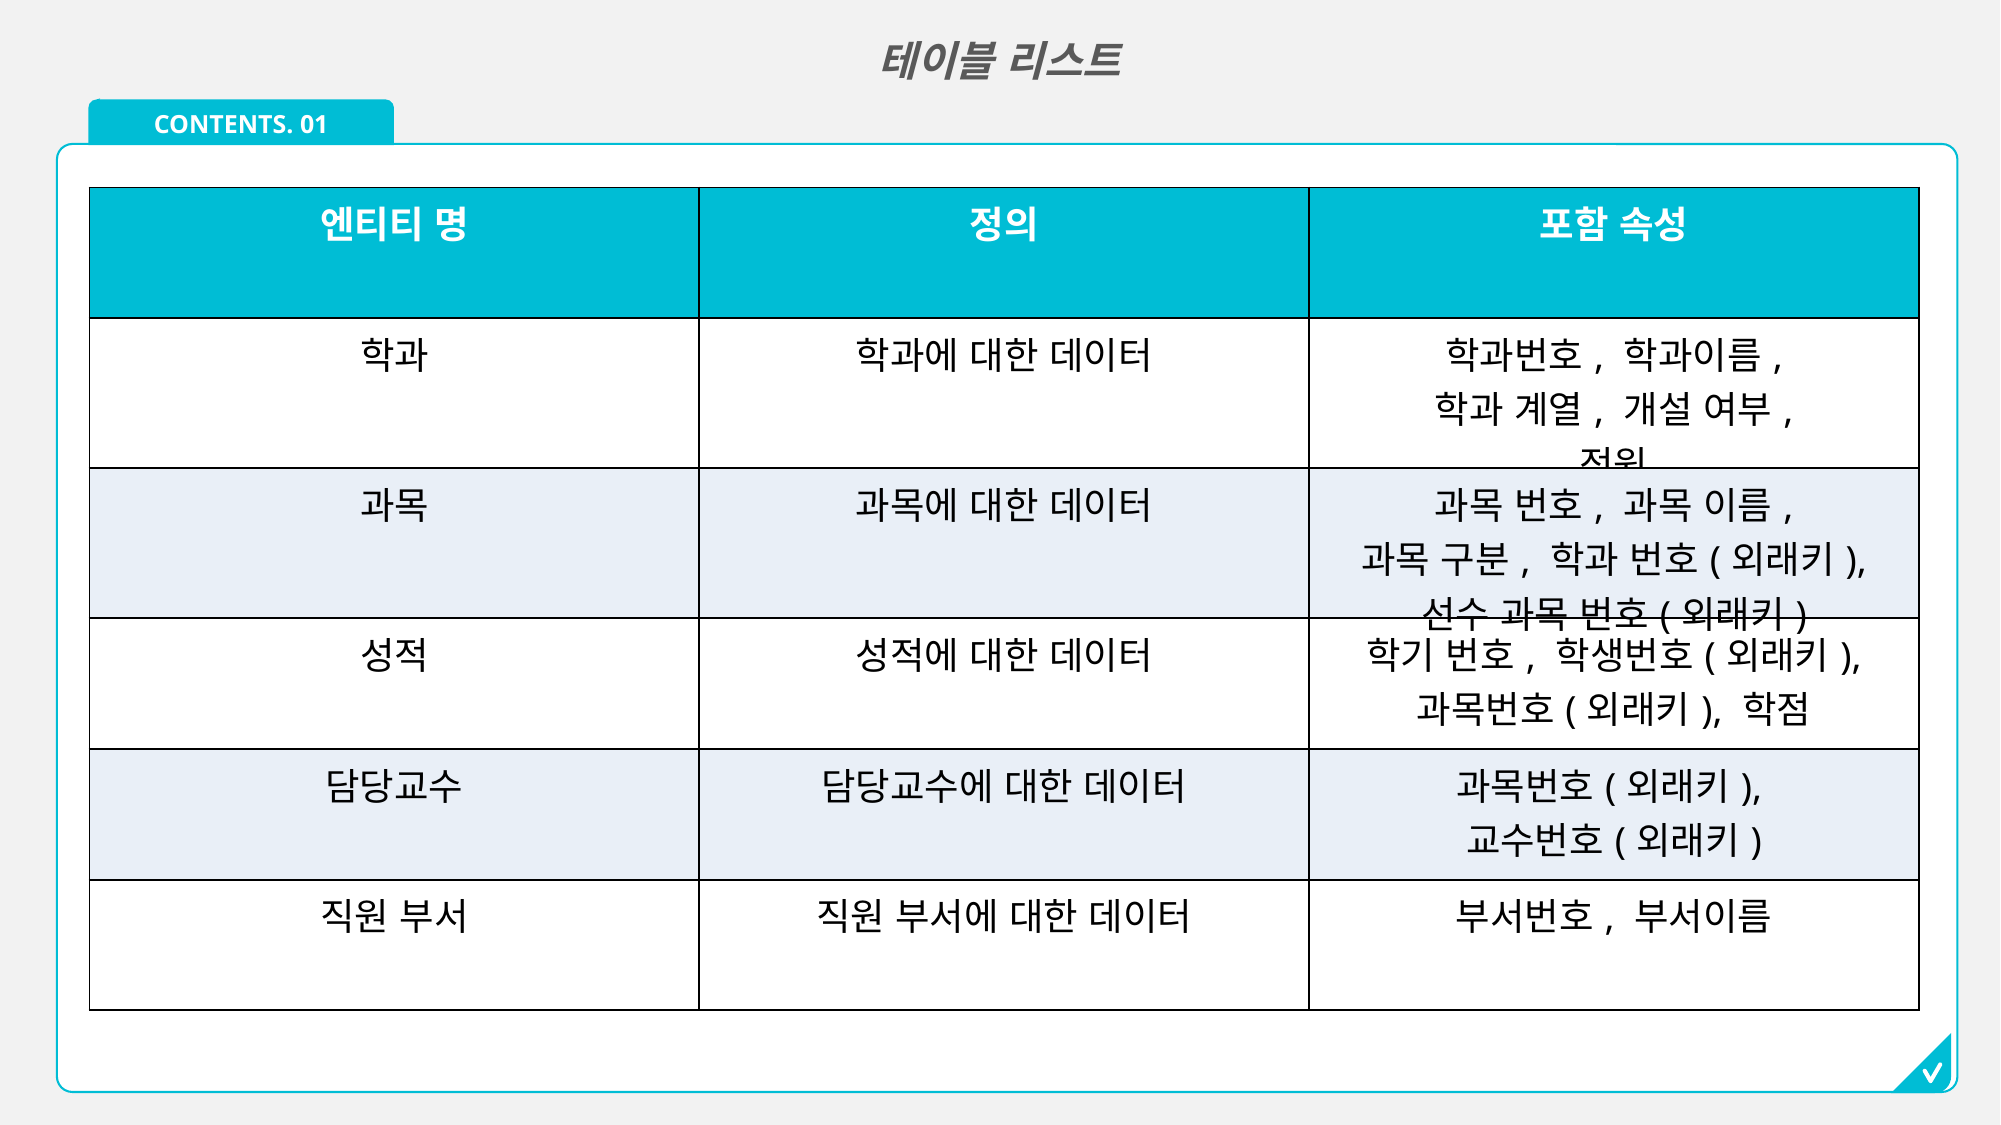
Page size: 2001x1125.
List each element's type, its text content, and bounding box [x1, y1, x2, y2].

table_cell 부서번호, 부서이름 [1310, 881, 1918, 1009]
table_cell 성적에 대한 데이터 [700, 619, 1308, 748]
table_cell 직원 부서 [90, 881, 698, 1009]
table_cell 직원 부서에 대한 데이터 [700, 881, 1308, 1009]
table_cell 과목번호(외래키), 교수번호(외래키) [1310, 750, 1918, 879]
table_header 포함 속성 [1310, 188, 1918, 317]
table_cell 과목 번호, 과목 이름, 과목 구분, 학과 번호(외래키), 선수 과목 번호(외래키) [1310, 469, 1918, 617]
table_cell 과목에 대한 데이터 [700, 469, 1308, 617]
table_cell 학과에 대한 데이터 [700, 319, 1308, 467]
text_box 테이블 리스트 [547, 2, 1453, 92]
text_box [1921, 1061, 1944, 1085]
text_box [55, 142, 1959, 1094]
table_header 정의 [700, 188, 1308, 317]
table_cell 담당교수에 대한 데이터 [700, 750, 1308, 879]
text_box CONTENTS. 01 [88, 98, 394, 146]
table_cell 학과 [90, 319, 698, 467]
table_header 엔티티 명 [90, 188, 698, 317]
table_cell 성적 [90, 619, 698, 748]
table_cell 학과번호, 학과이름, 학과 계열, 개설 여부, 정원 [1310, 319, 1918, 467]
text_box [1891, 1032, 1952, 1094]
table_cell 과목 [90, 469, 698, 617]
table_cell 담당교수 [90, 750, 698, 879]
table_cell 학기 번호, 학생번호(외래키), 과목번호(외래키), 학점 [1310, 619, 1918, 748]
